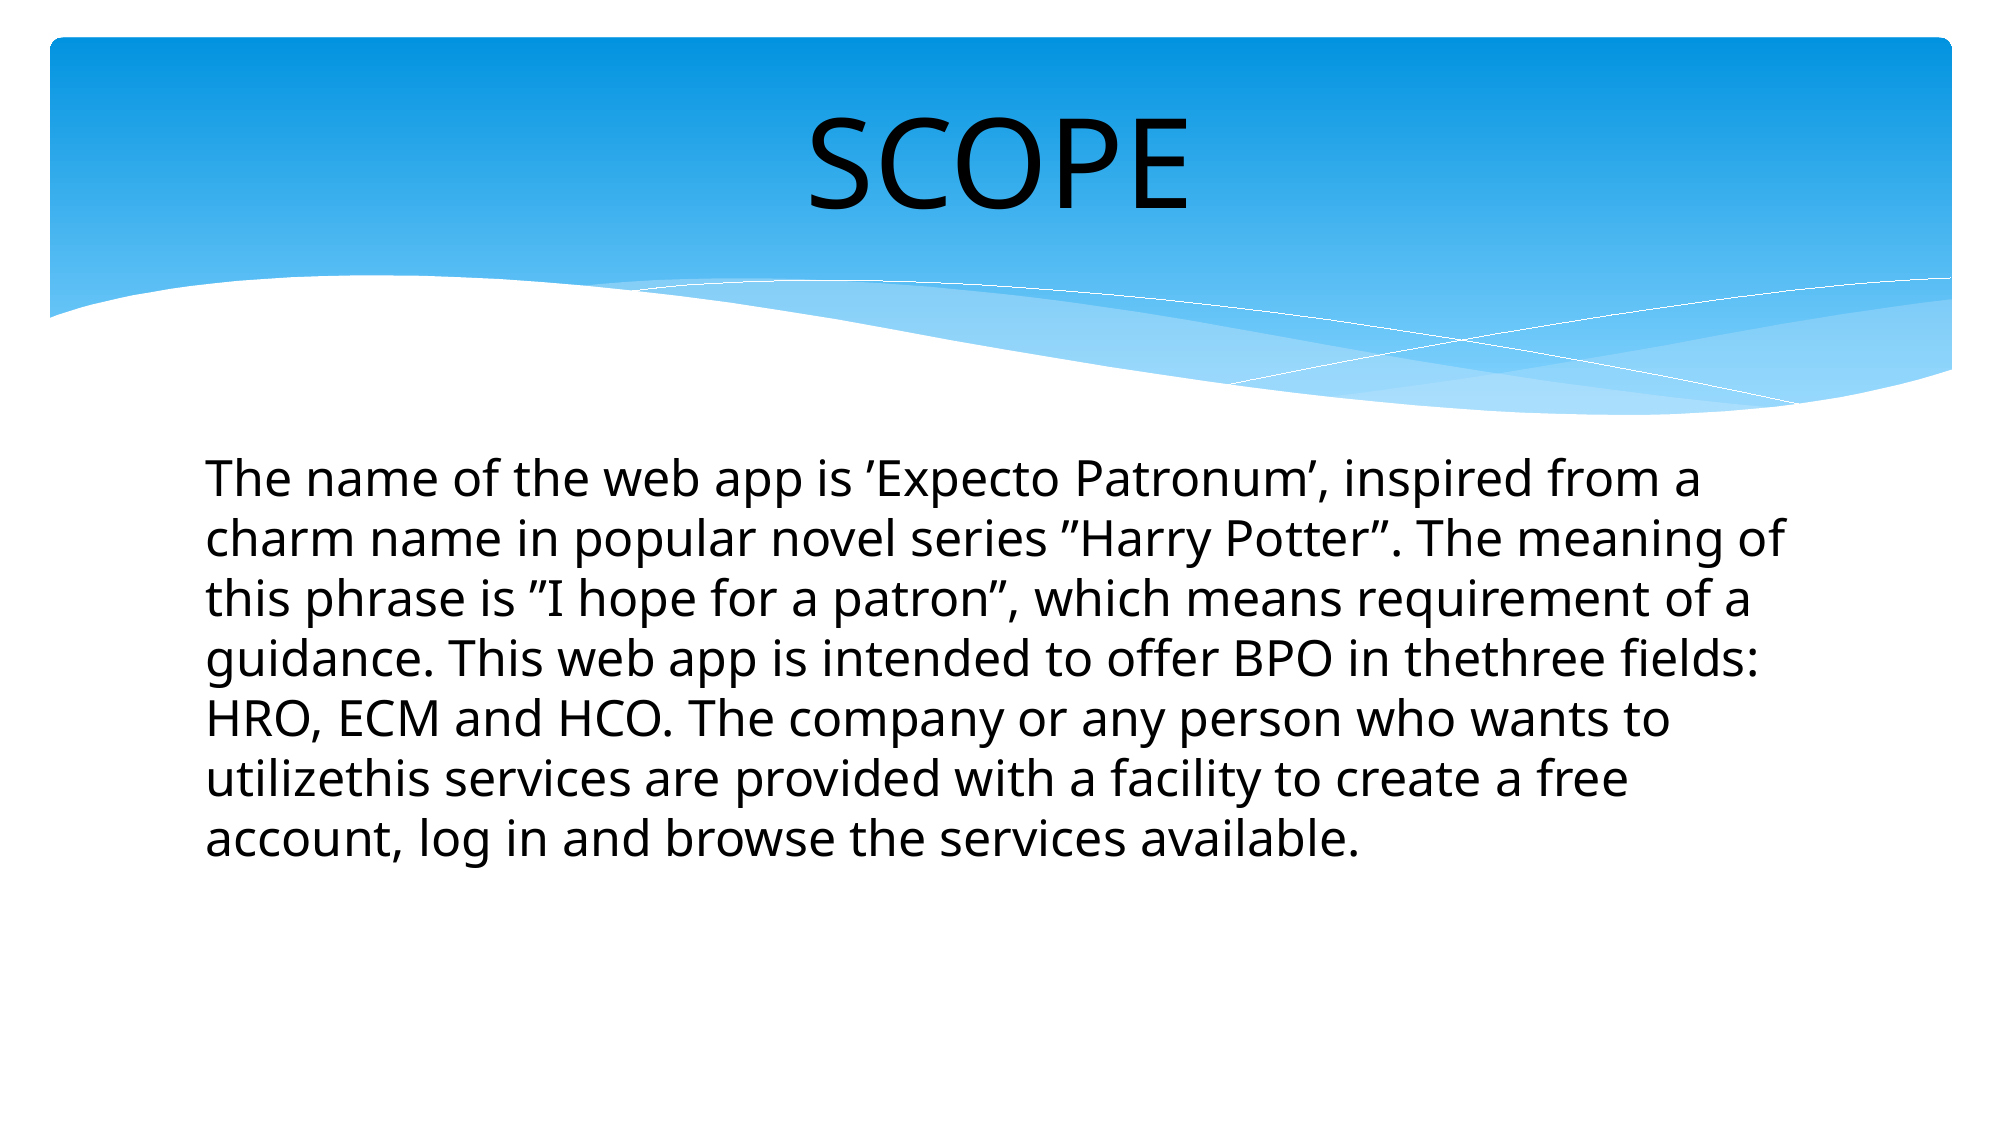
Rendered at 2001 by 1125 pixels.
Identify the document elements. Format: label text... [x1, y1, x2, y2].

title SCOPE [99, 55, 1900, 261]
list The name of the web app is ’Expecto Patronum’, inspired from a charm name in popular novel series ”Harry Potter”. The meaning of this phrase is ”I hope for a patron”, which means requirement of a guidance. This web app is intended to offer BPO in thethree fields: HRO, ECM and HCO. The company or any person who wants to utilizethis services are provided with a facility to create a free account, log in and browse the services available. [190, 438, 1812, 1005]
